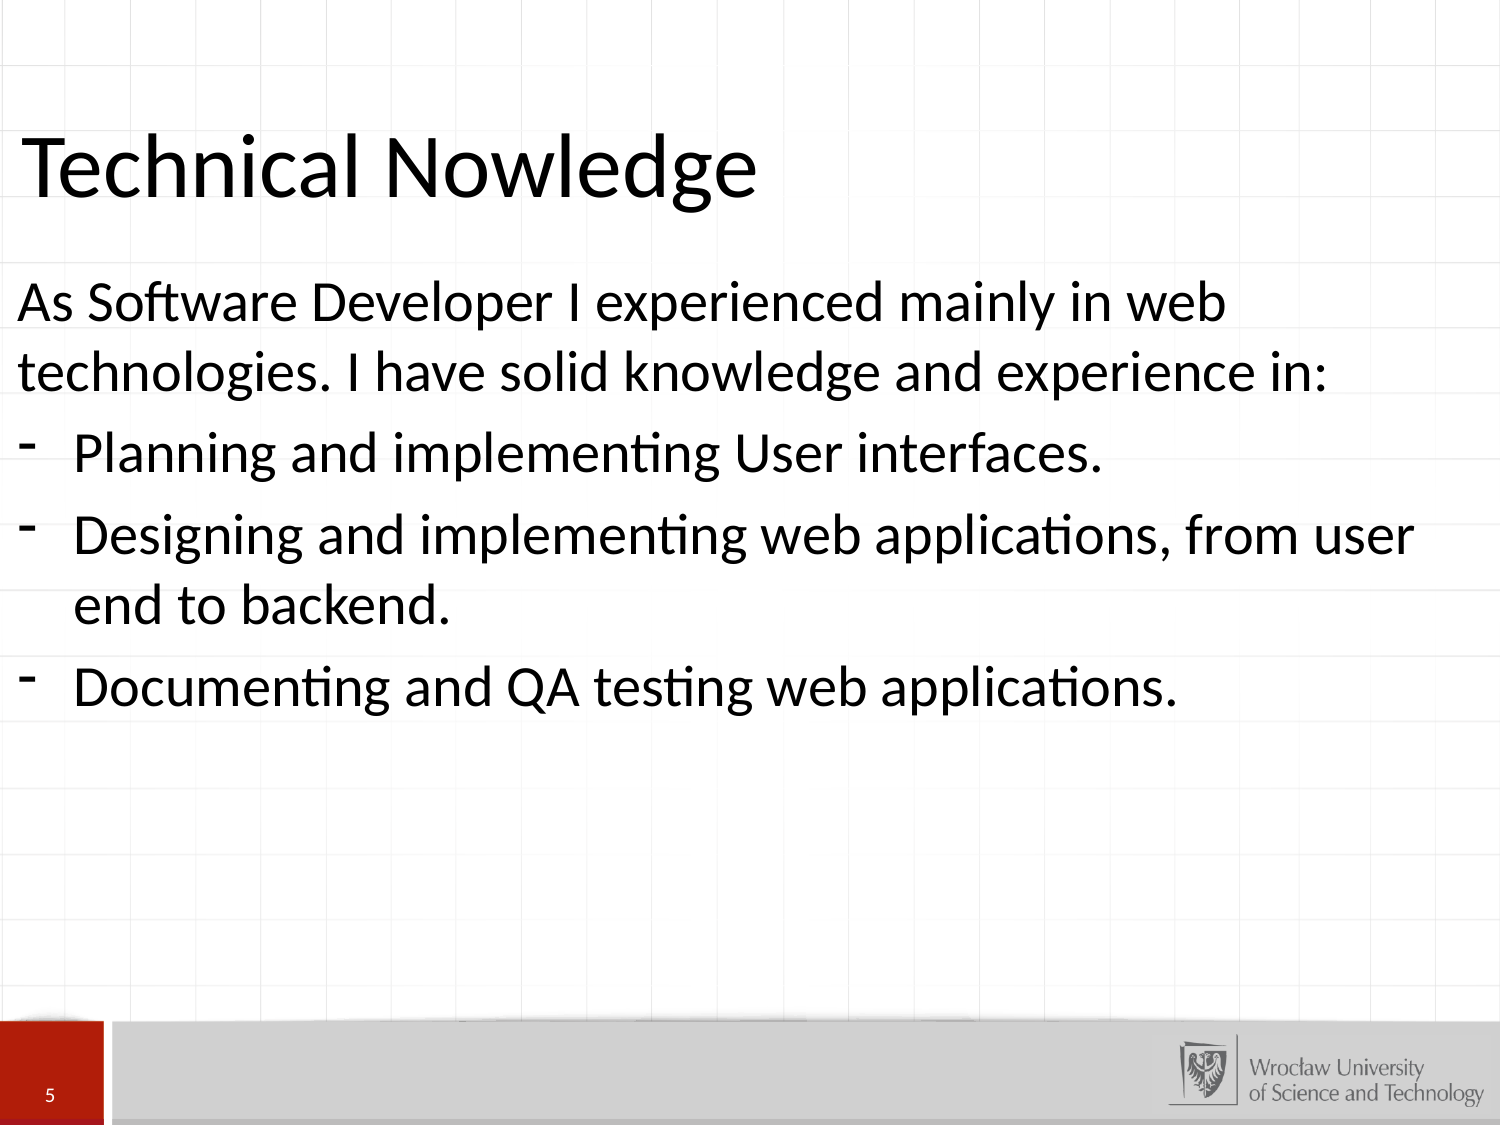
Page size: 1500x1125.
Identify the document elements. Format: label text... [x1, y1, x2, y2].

list As Software Developer I experienced mainly in web technologies. I have solid knowledge and experience in: Planning and implementing User interfaces. Designing and implementing web applications, from user end to backend. Documenting and QA testing web applications. [17, 255, 1480, 1000]
list Technical Nowledge [21, 90, 1484, 232]
picture [0, 0, 1500, 1125]
